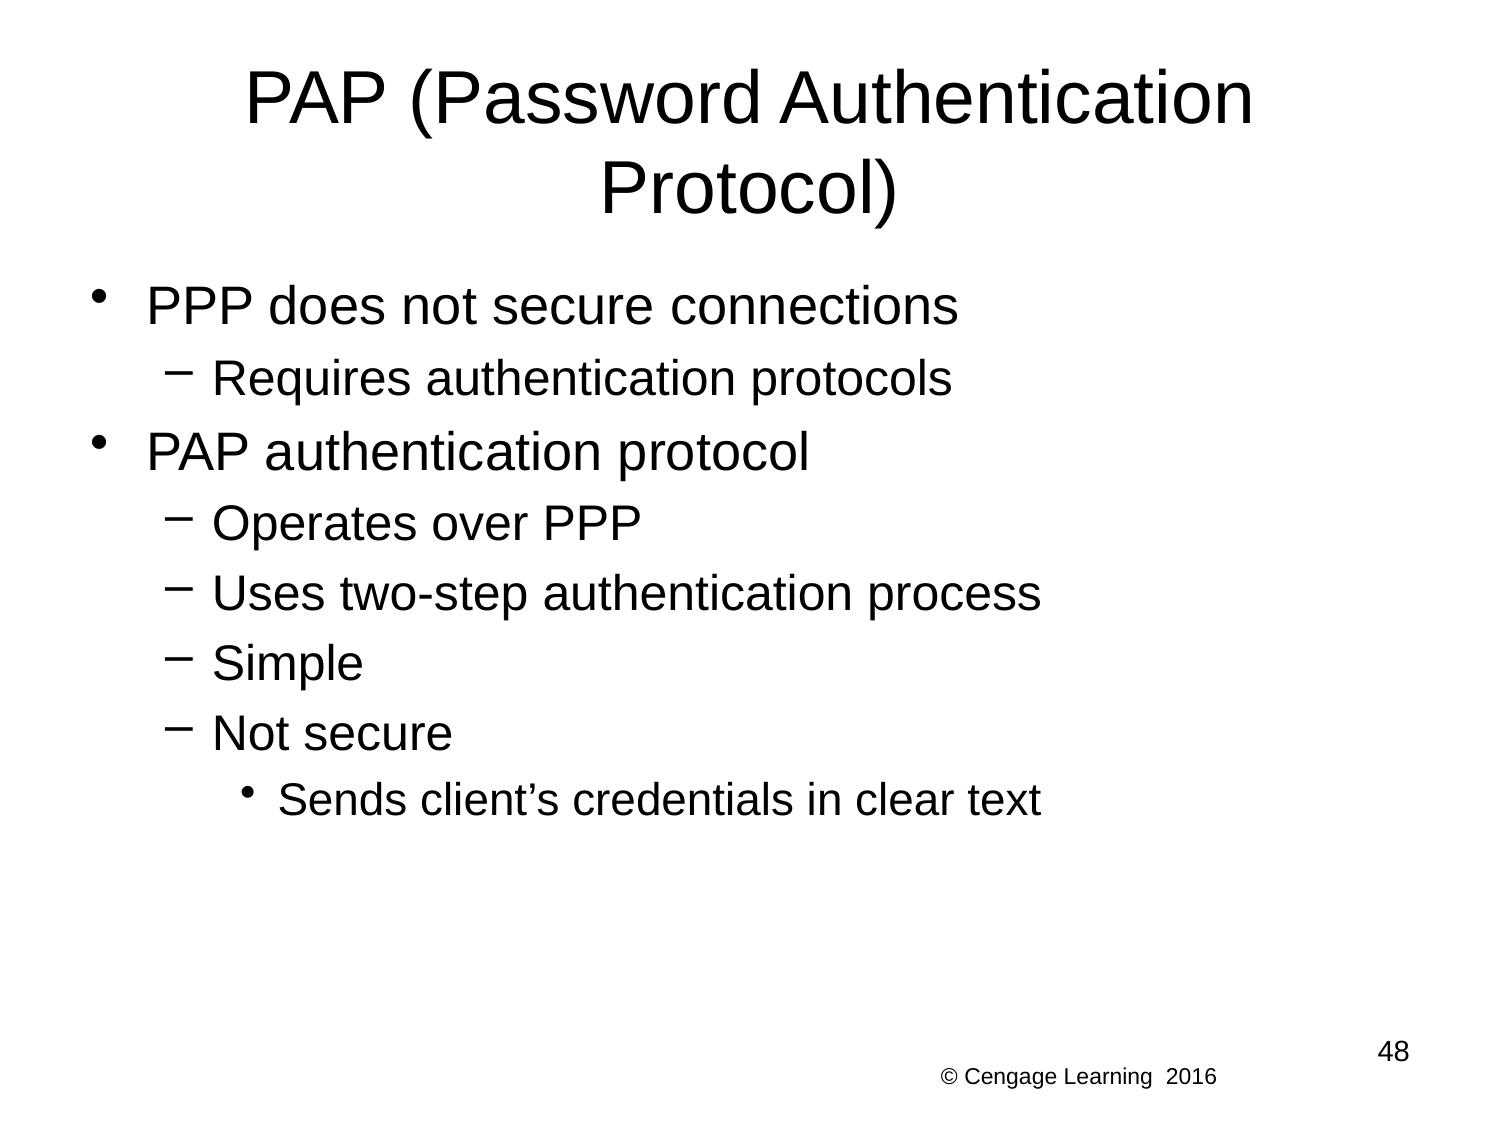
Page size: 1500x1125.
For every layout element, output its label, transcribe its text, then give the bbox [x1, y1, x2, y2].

list PPP does not secure connections Requires authentication protocols PAP authentication protocol Operates over PPP Uses two-step authentication process Simple Not secure Sends client’s credentials in clear text [75, 262, 1425, 1005]
title PAP (Password Authentication Protocol) [75, 45, 1425, 233]
slide_number 48 [1312, 1024, 1426, 1103]
